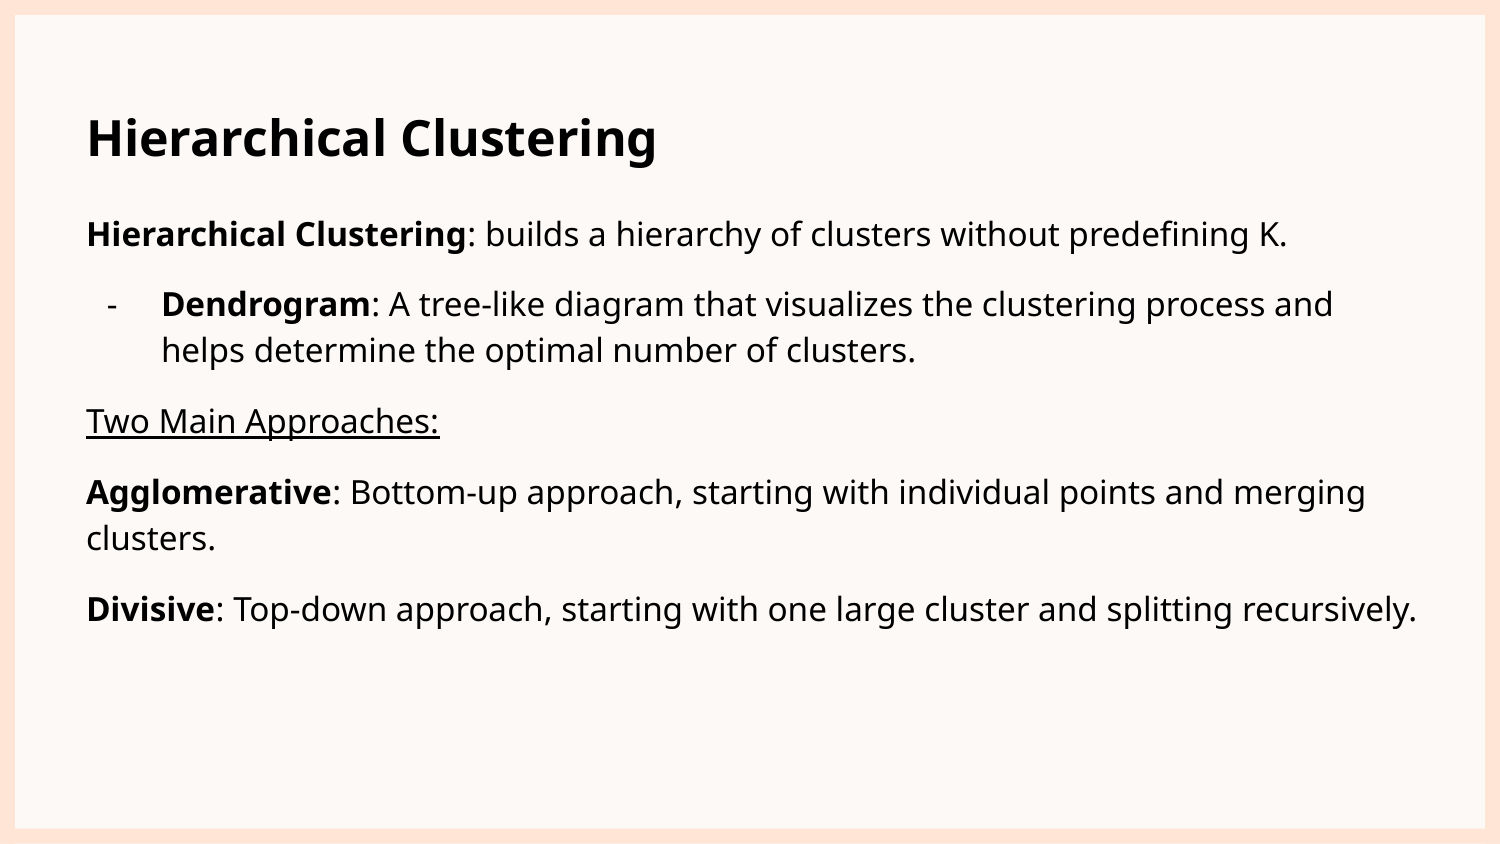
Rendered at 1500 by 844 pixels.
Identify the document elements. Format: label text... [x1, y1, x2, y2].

list Hierarchical Clustering: builds a hierarchy of clusters without predefining K. Dendrogram: A tree-like diagram that visualizes the clustering process and helps determine the optimal number of clusters. Two Main Approaches: Agglomerative: Bottom-up approach, starting with individual points and merging clusters. Divisive: Top-down approach, starting with one large cluster and splitting recursively. [71, 206, 1436, 717]
title Hierarchical Clustering [71, 67, 1436, 206]
